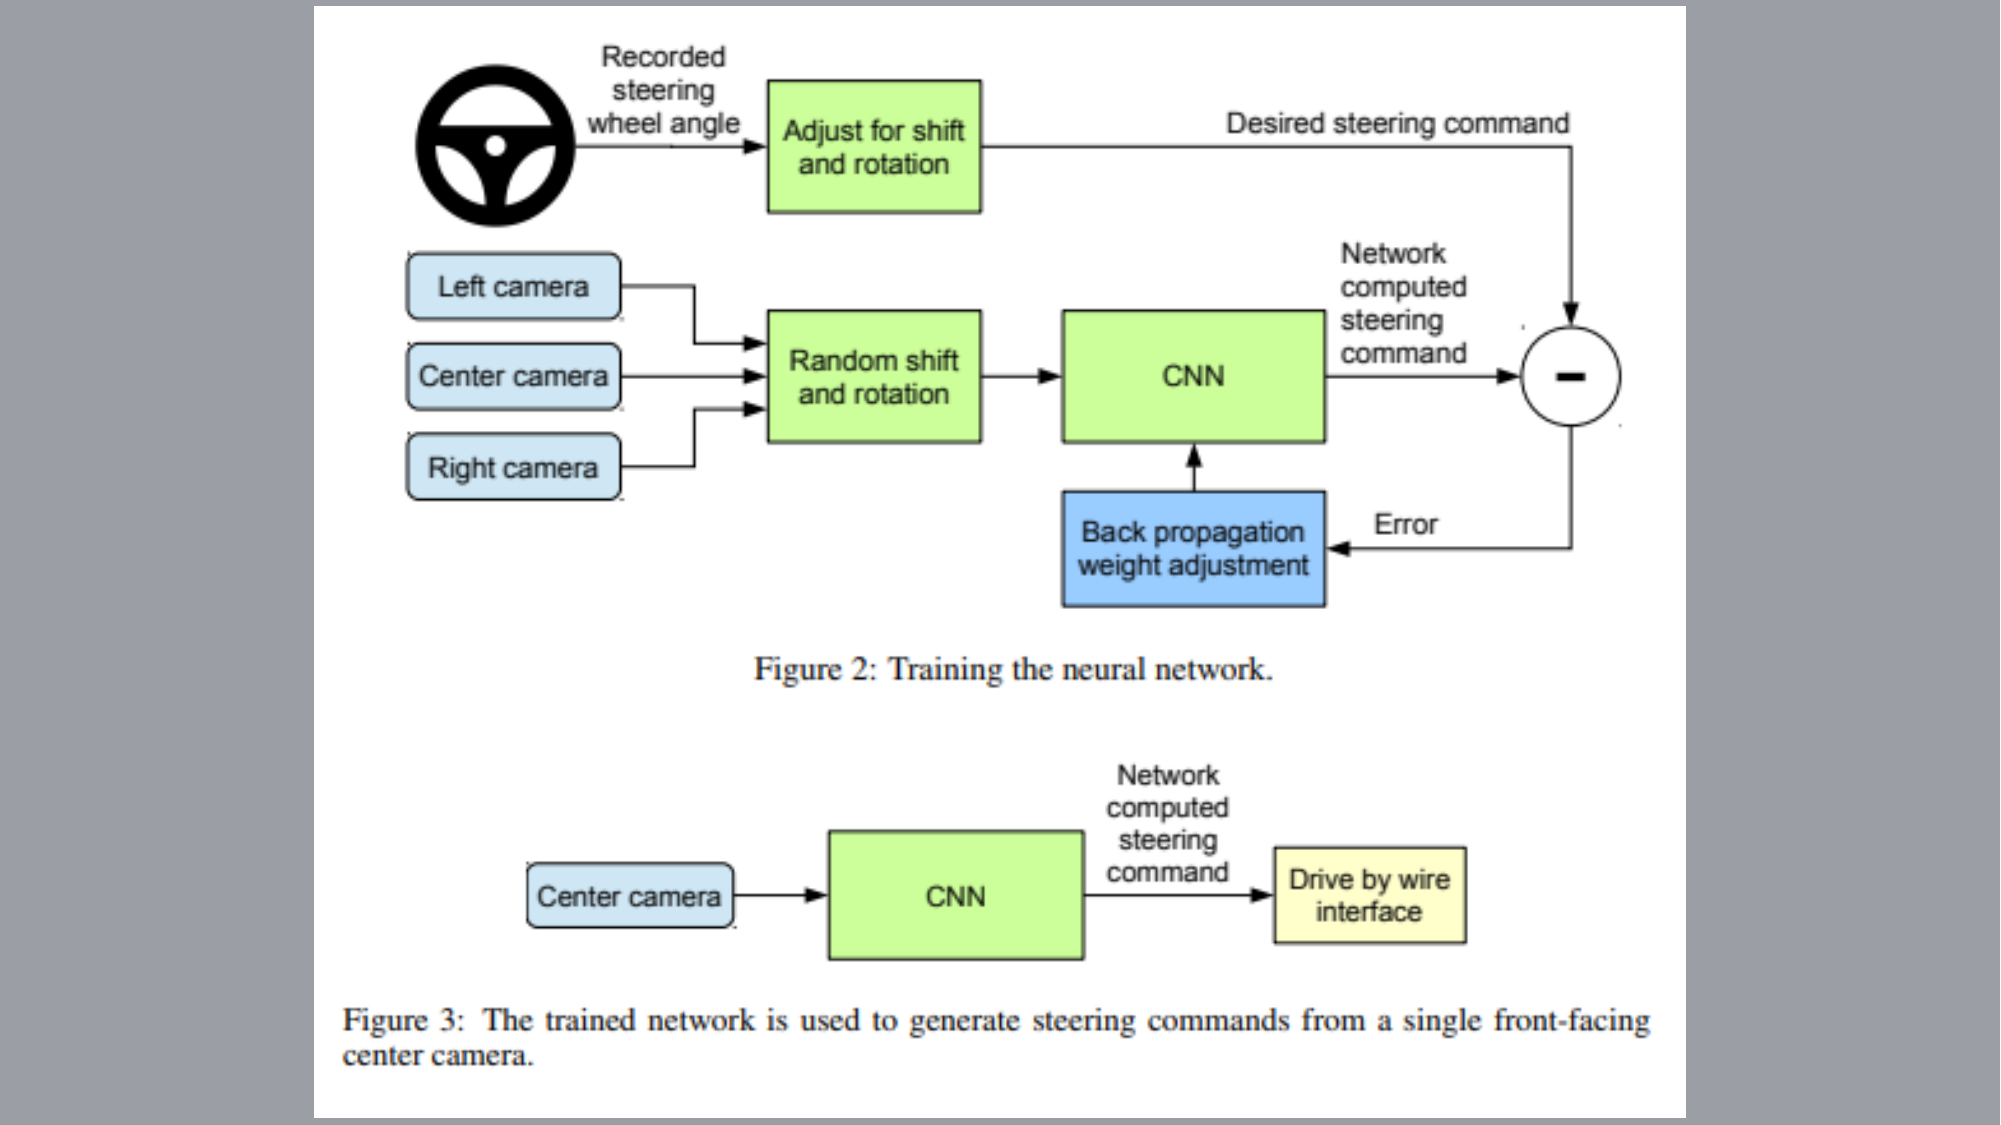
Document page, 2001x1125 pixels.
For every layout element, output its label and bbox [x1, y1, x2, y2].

picture [314, 6, 1686, 1119]
